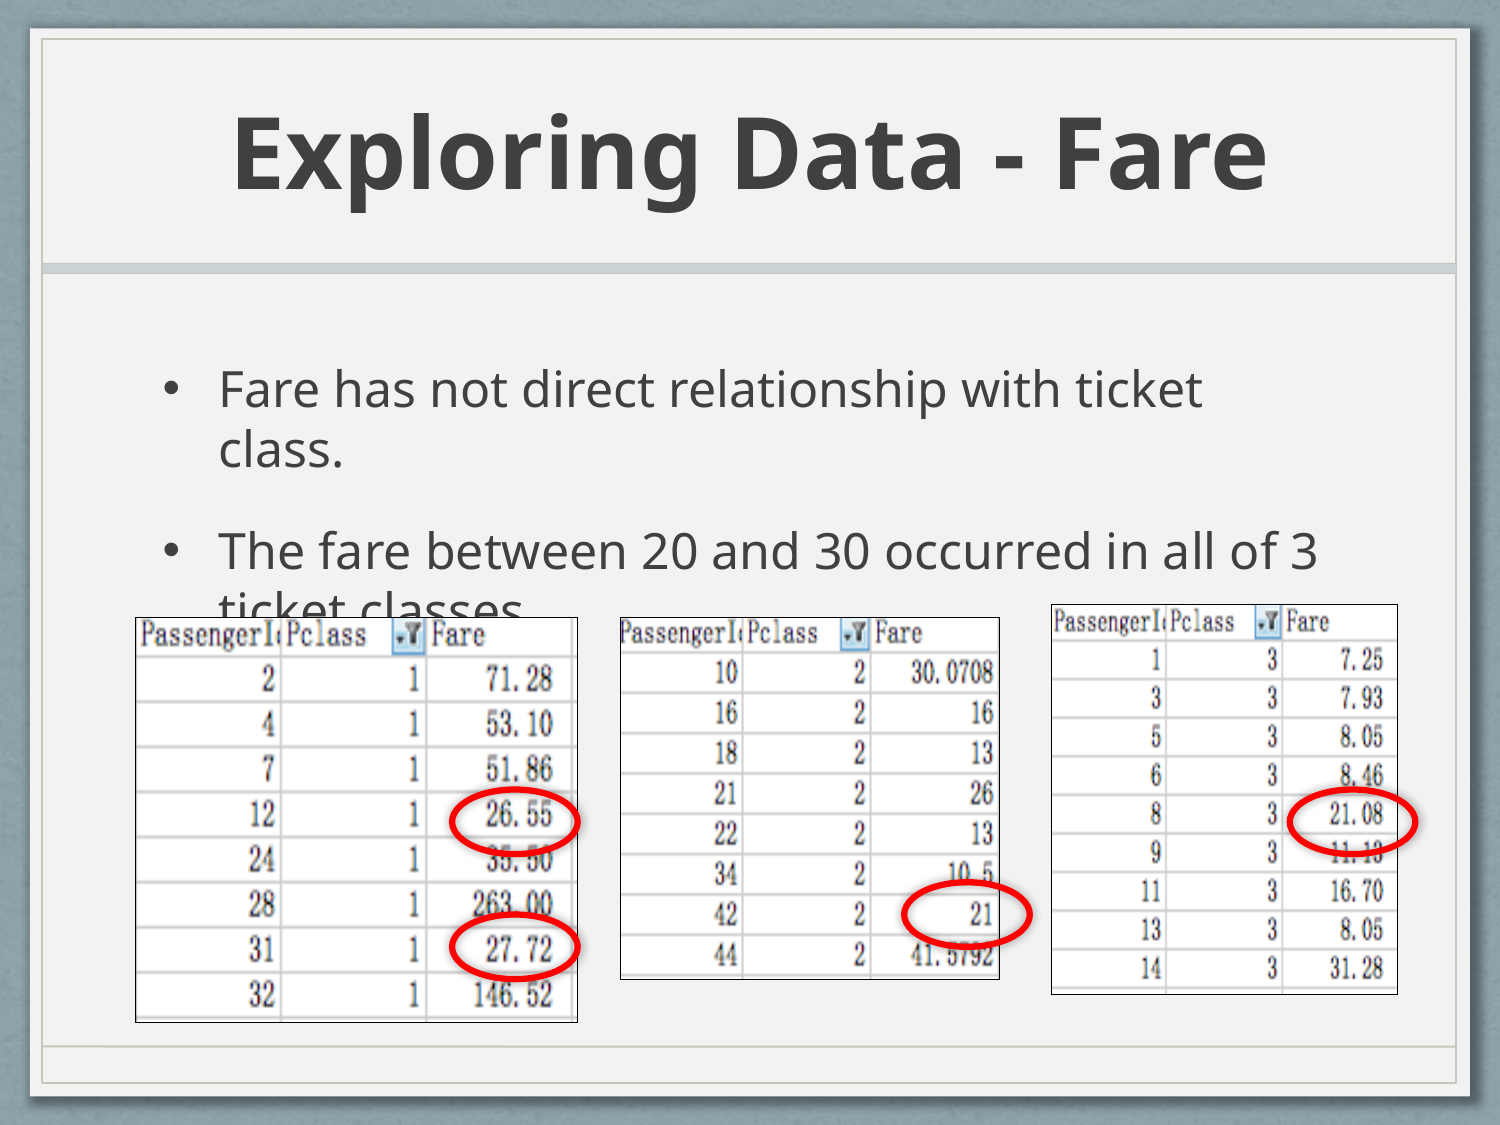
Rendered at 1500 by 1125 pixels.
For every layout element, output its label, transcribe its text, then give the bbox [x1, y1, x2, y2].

title Exploring Data - Fare [147, 40, 1353, 260]
list Fare has not direct relationship with ticket class. The fare between 20 and 30 occurred in all of 3 ticket classes [147, 350, 1353, 648]
picture [134, 617, 579, 1024]
text_box [1011, 890, 1031, 939]
picture [1050, 603, 1399, 996]
text_box [1408, 805, 1417, 839]
picture [620, 617, 1000, 980]
